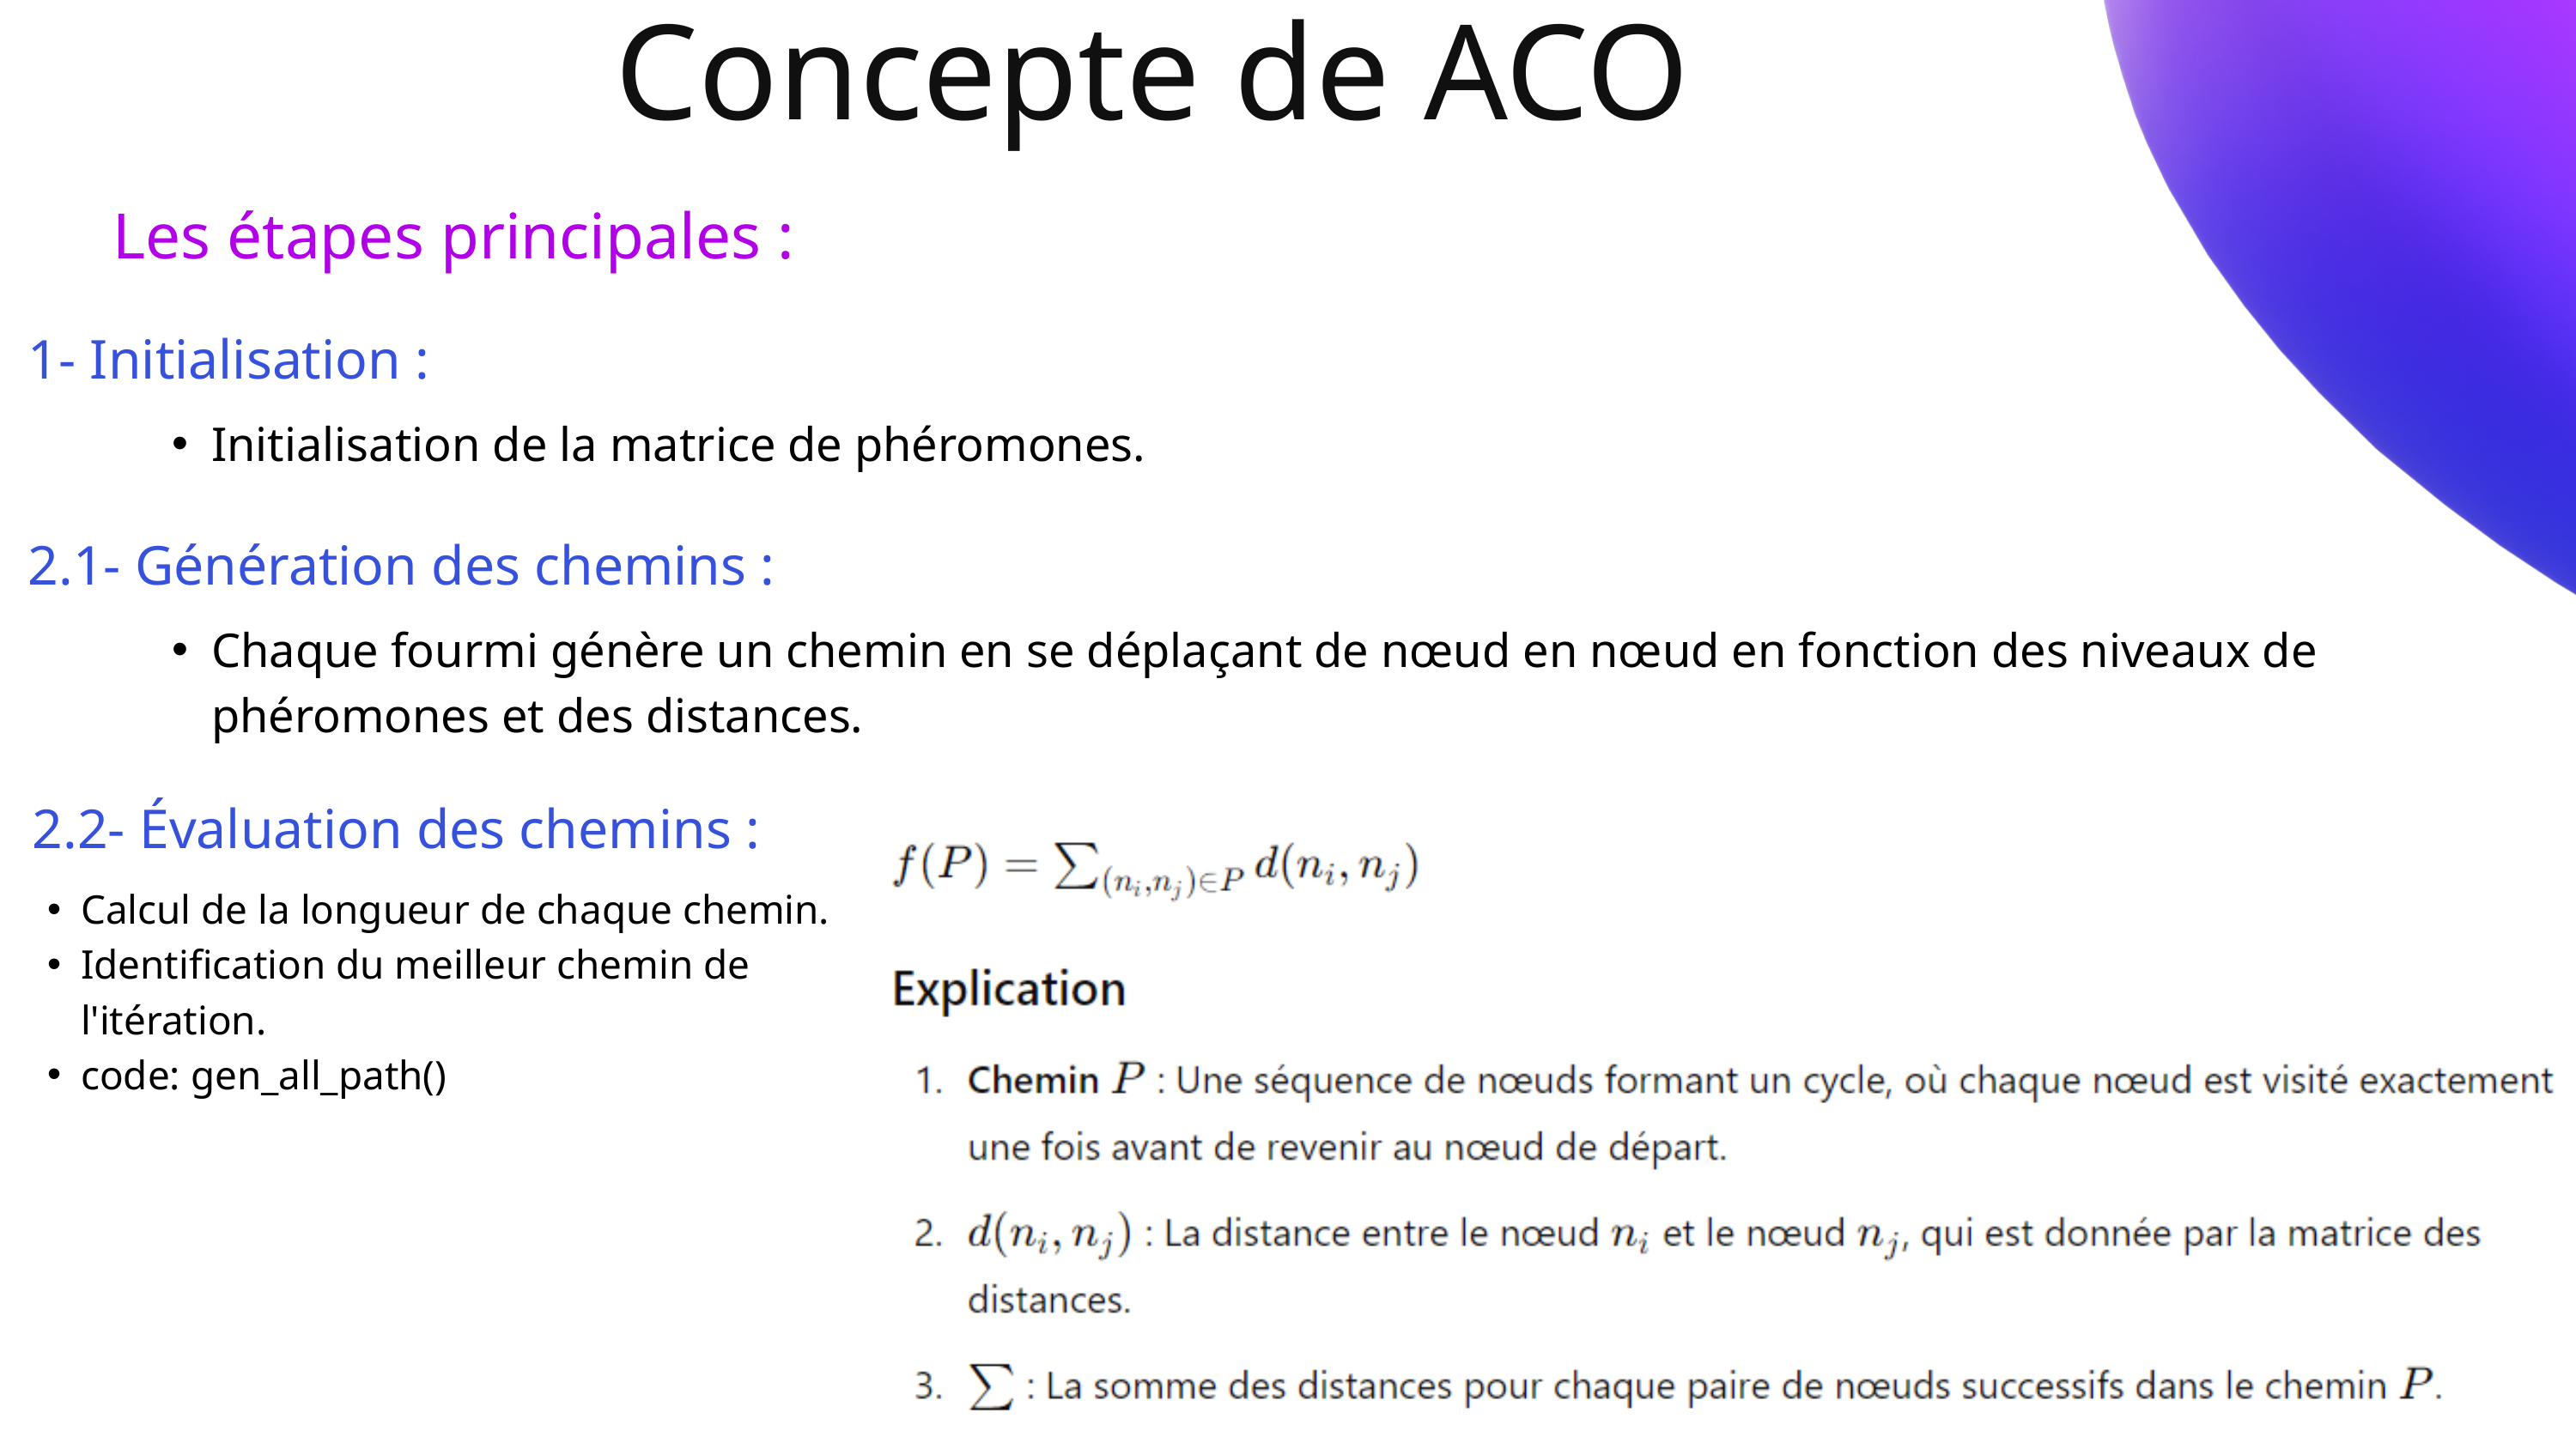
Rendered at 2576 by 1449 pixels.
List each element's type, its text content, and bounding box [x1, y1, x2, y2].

text_box Initialisation de la matrice de phéromones. [131, 405, 1256, 471]
text_box Concepte de ACO [615, 0, 1961, 147]
text_box [863, 822, 2576, 1426]
text_box [2087, 0, 2576, 751]
text_box Calcul de la longueur de chaque chemin. Identification du meilleur chemin de l'itération. code: gen_all_path() [14, 876, 859, 1098]
text_box Les étapes principales : [19, 183, 889, 271]
text_box 2.1- Génération des chemins : [27, 520, 845, 596]
text_box Chaque fourmi génère un chemin en se déplaçant de nœud en nœud en fonction des niveaux de phéromones et des distances. [131, 611, 2557, 742]
text_box 1- Initialisation : [27, 314, 464, 390]
text_box 2.2- Évaluation des chemins : [32, 784, 845, 860]
